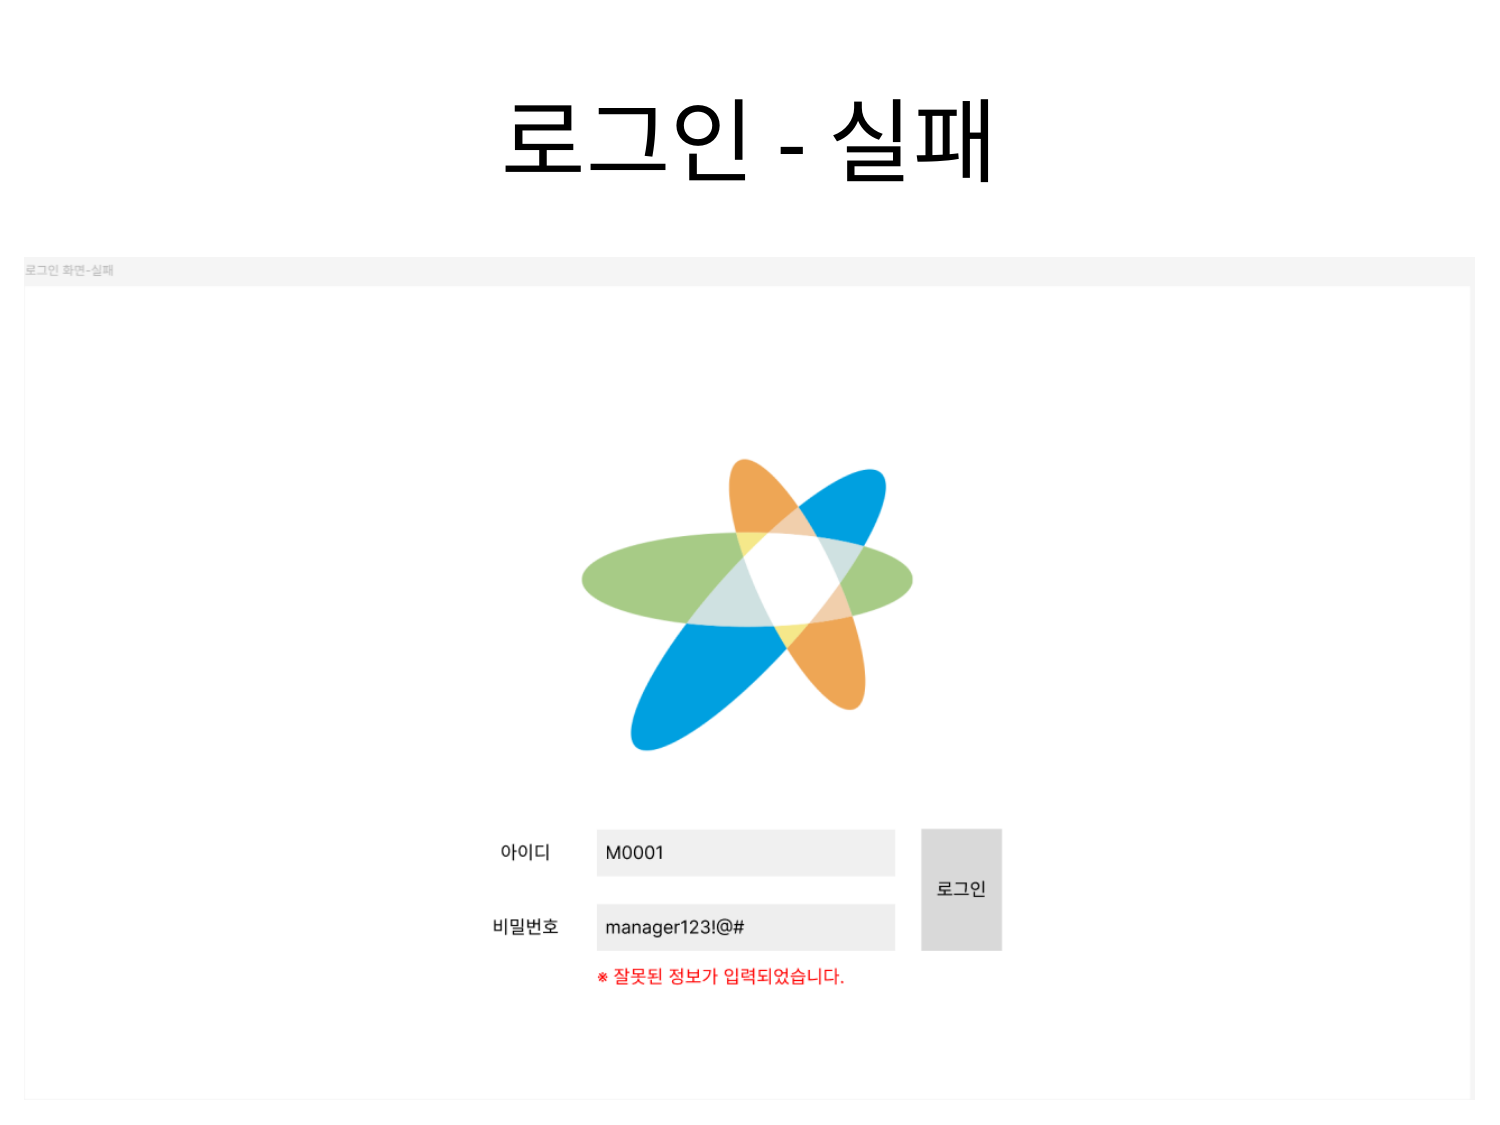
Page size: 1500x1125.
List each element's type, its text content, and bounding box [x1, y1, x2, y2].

title 로그인-실패 [75, 45, 1425, 233]
picture [24, 257, 1475, 1101]
